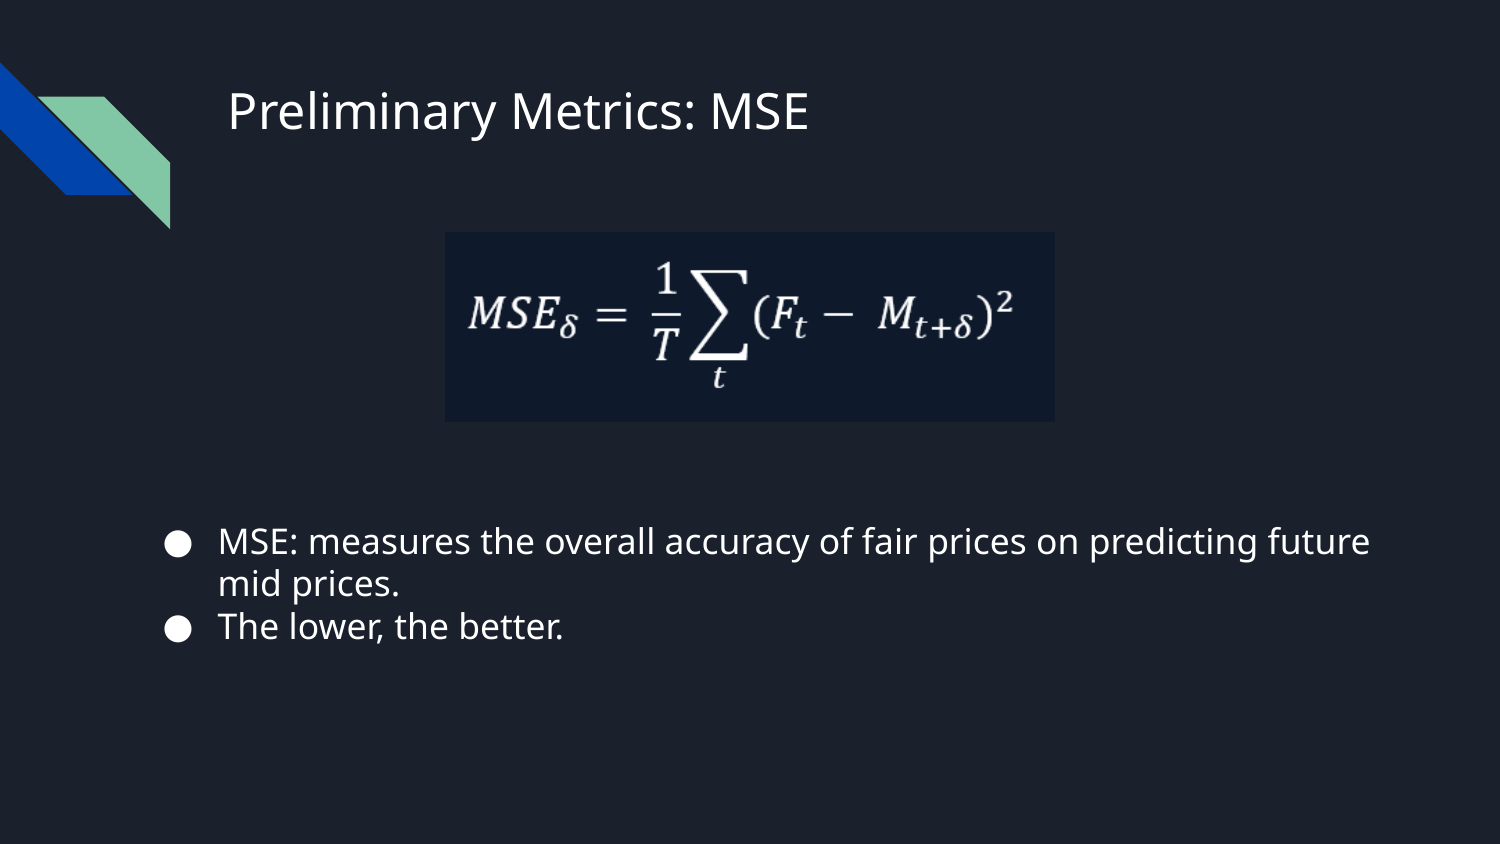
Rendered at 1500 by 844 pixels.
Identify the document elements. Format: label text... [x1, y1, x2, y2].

title Preliminary Metrics: MSE [212, 64, 1368, 215]
picture [444, 232, 1056, 423]
text_box MSE: measures the overall accuracy of fair prices on predicting future mid prices. The lower, the better. [127, 503, 1442, 662]
